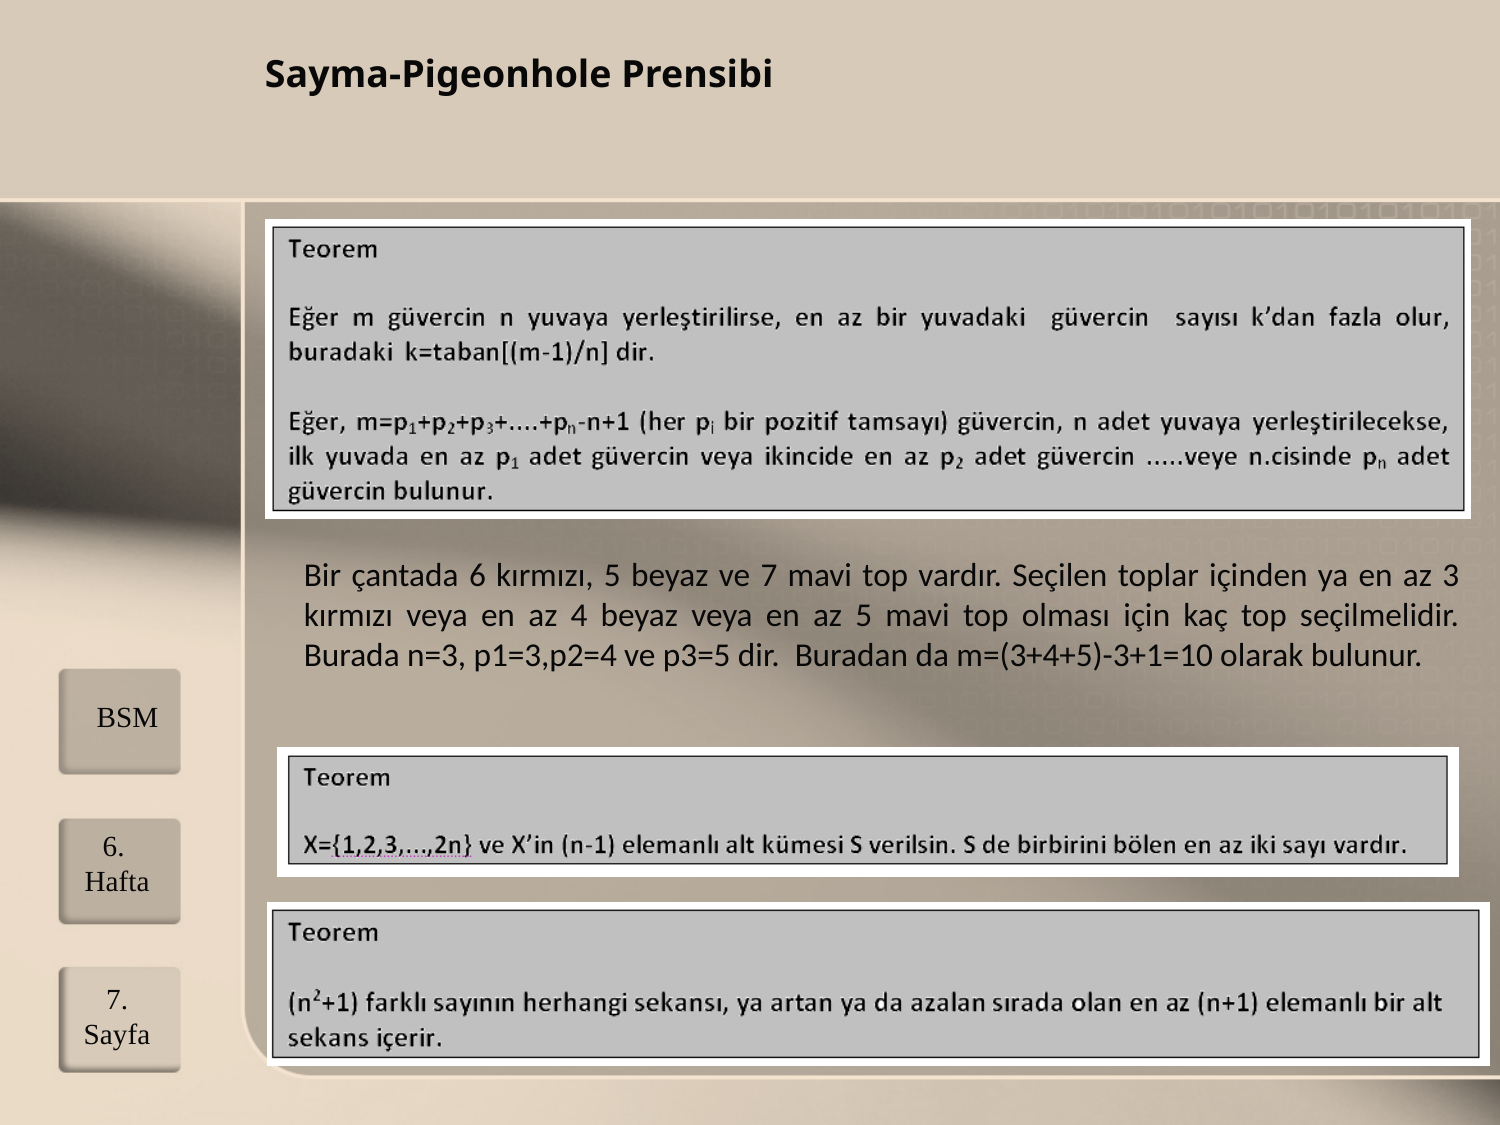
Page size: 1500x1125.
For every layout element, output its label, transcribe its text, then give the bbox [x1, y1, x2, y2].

text_box [0, 0, 1500, 75]
text_box 7. Sayfa [58, 972, 176, 1067]
title Sayma-Pigeonhole Prensibi [249, 75, 1462, 132]
text_box BSM [81, 691, 176, 742]
text_box Bir çantada 6 kırmızı, 5 beyaz ve 7 mavi top vardır. Seçilen toplar içinden ya en az 3 kırmızı veya en az 4 beyaz veya en az 5 mavi top olması için kaç top seçilmelidir. Burada n=3, p1=3,p2=4 ve p3=5 dir. Buradan da m=(3+4+5)-3+1=10 olarak bulunur. [289, 545, 1477, 681]
picture [265, 219, 1471, 519]
picture [266, 901, 1490, 1066]
text_box 6. Hafta [58, 820, 176, 926]
picture [277, 747, 1460, 877]
